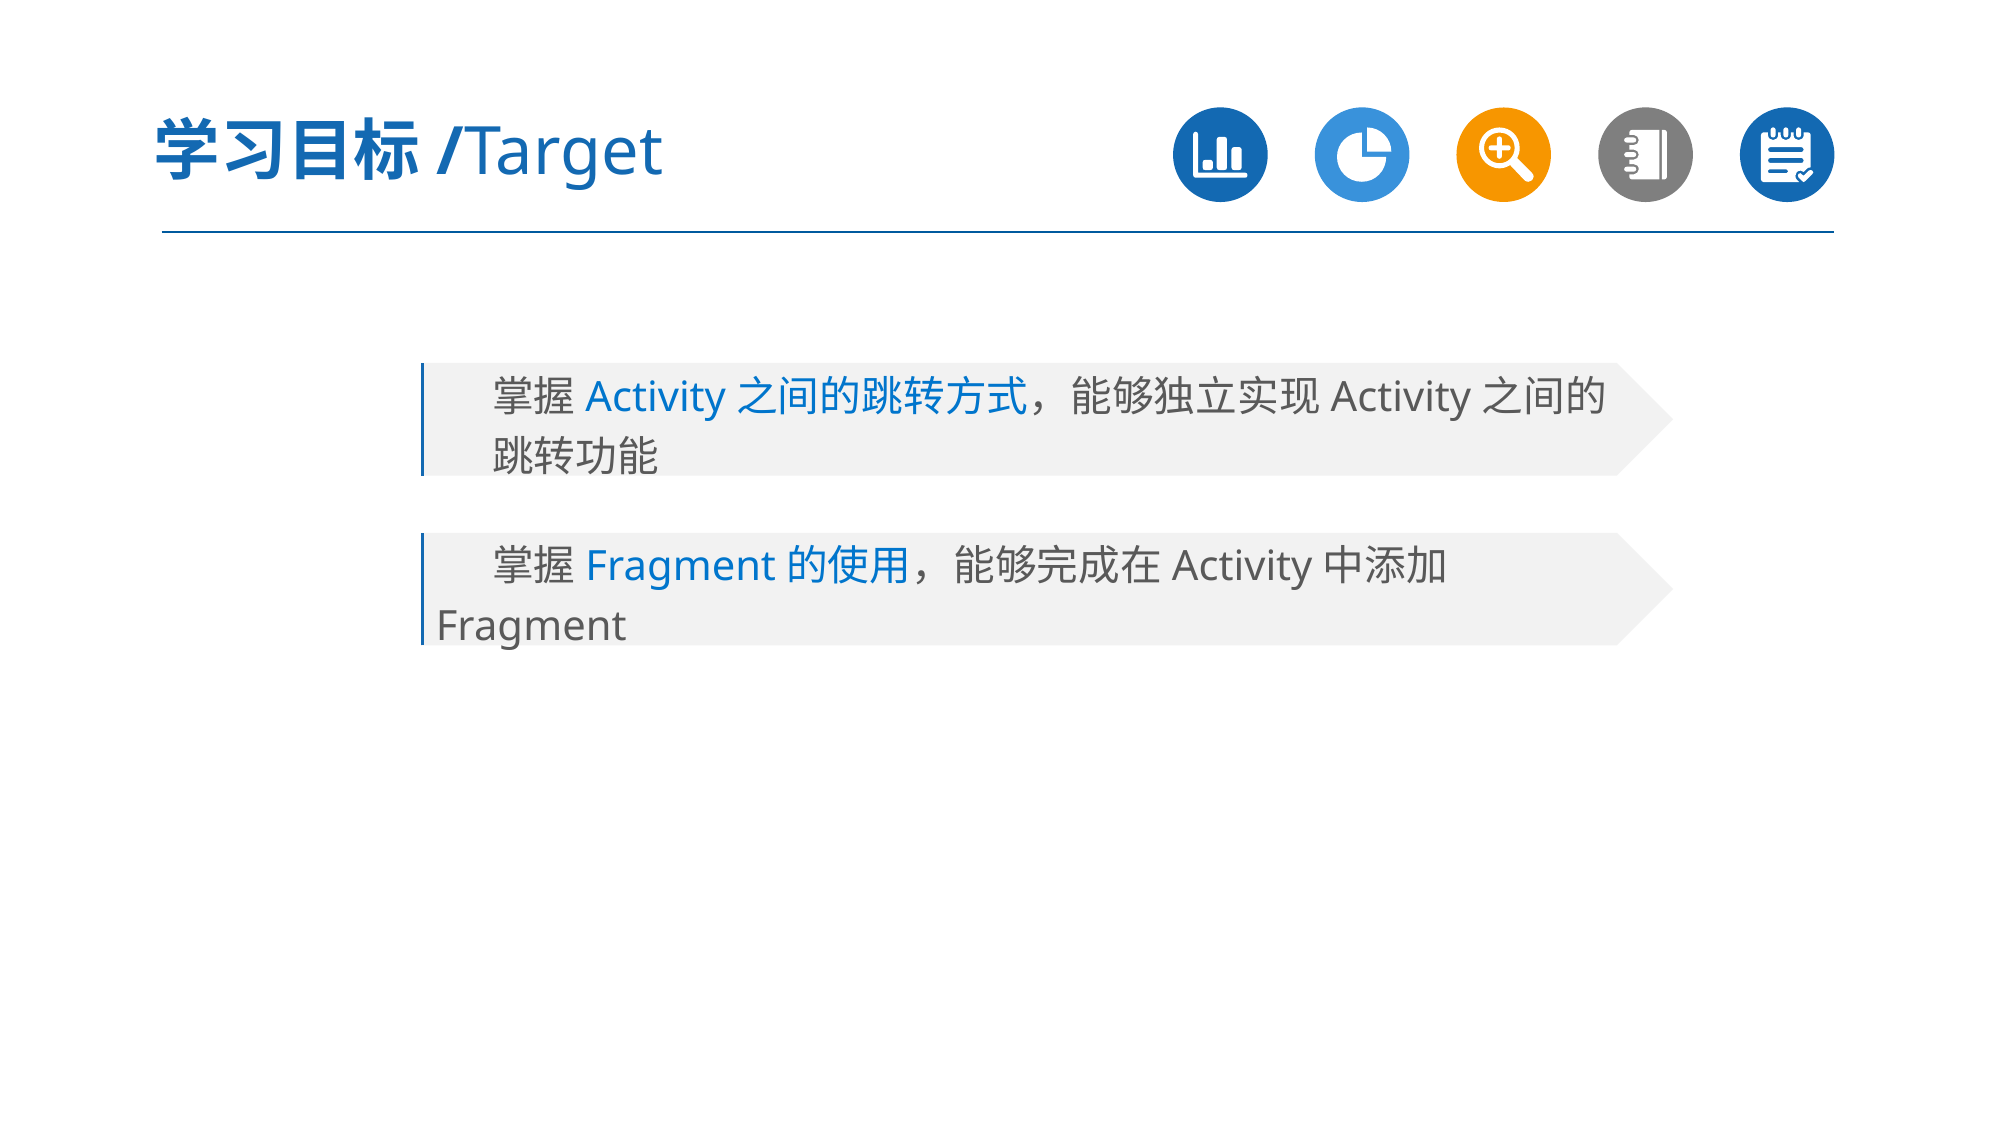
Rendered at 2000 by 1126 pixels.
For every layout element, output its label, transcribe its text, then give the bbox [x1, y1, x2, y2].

text_box 学习目标/Target [133, 93, 918, 203]
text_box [420, 362, 1674, 476]
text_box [420, 532, 1674, 646]
